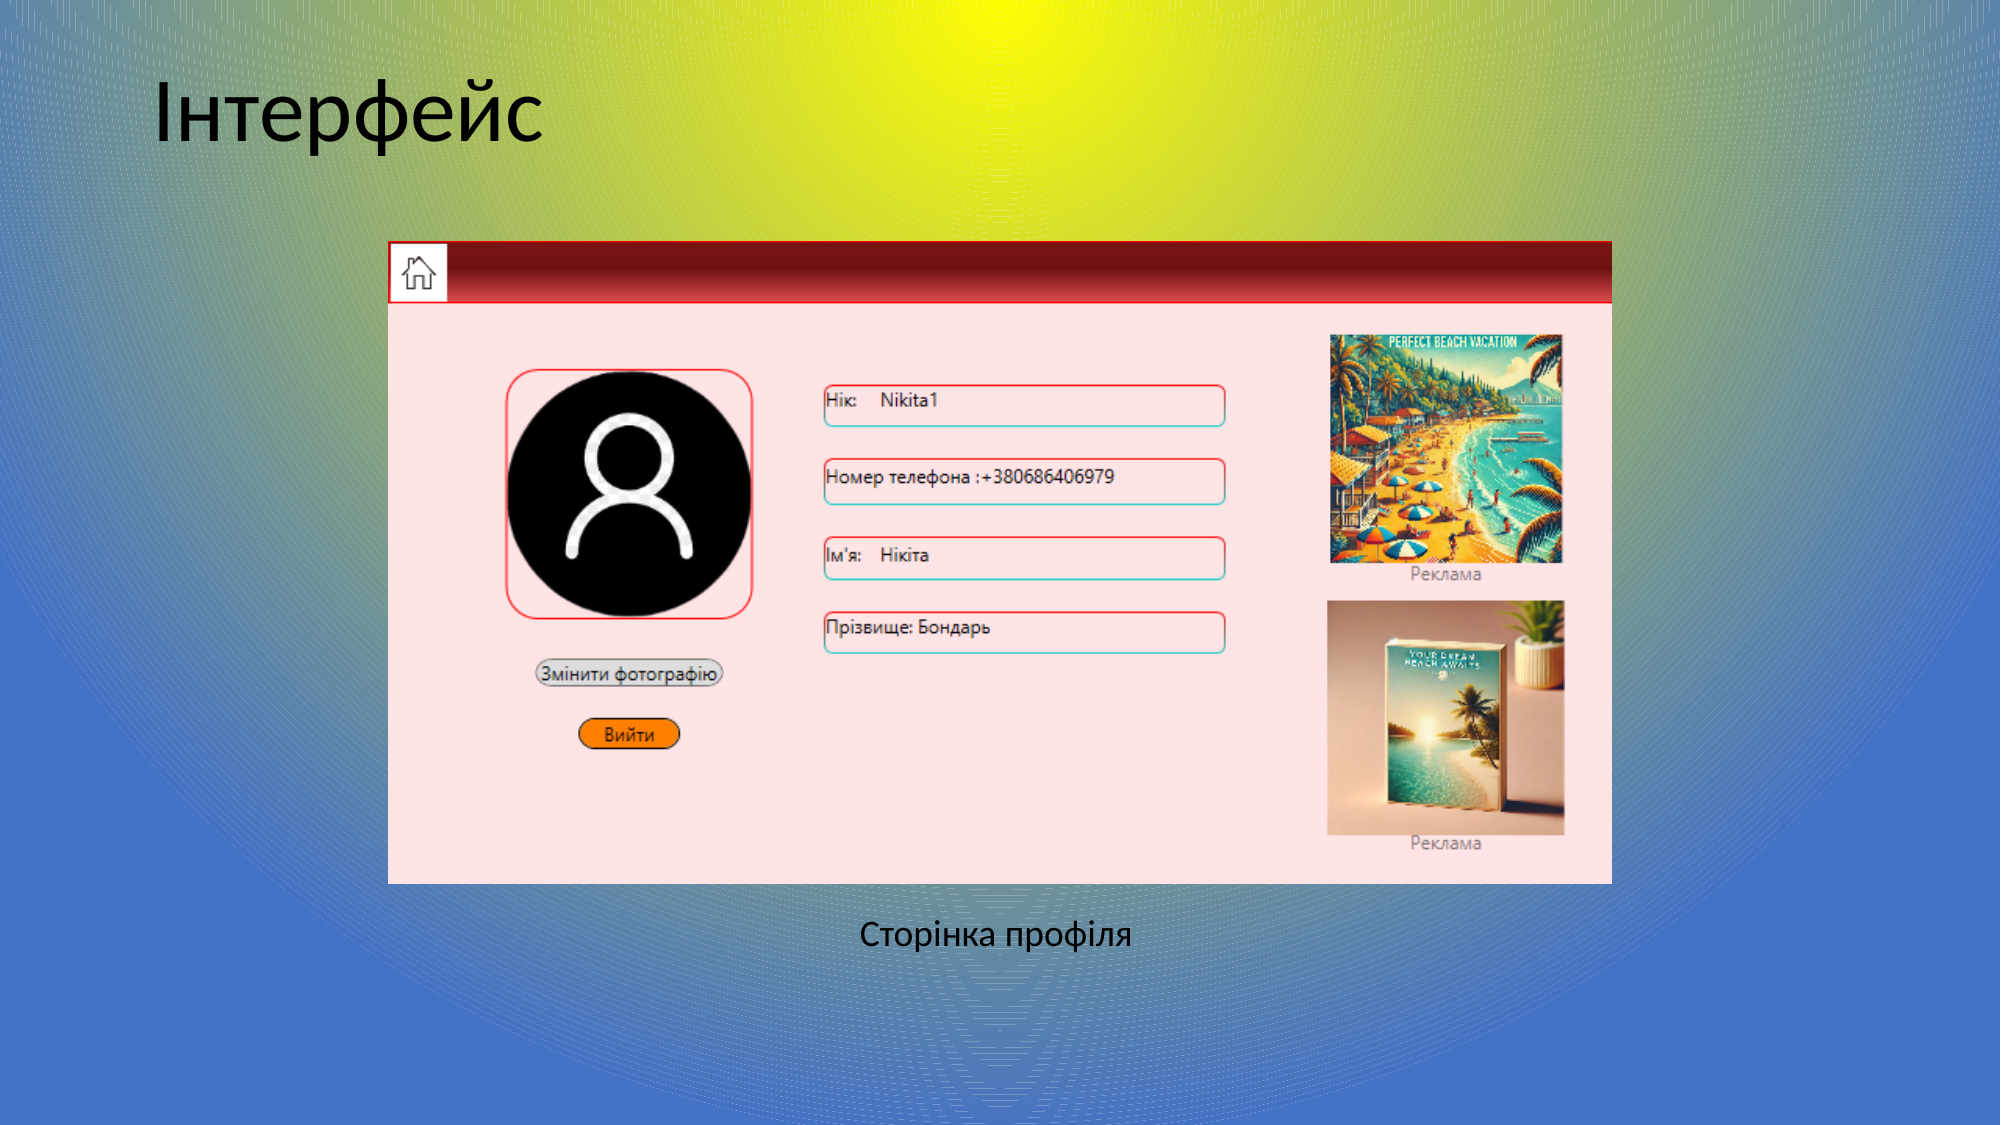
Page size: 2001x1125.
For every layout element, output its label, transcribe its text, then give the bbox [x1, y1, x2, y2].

text_box Сторінка профіля [844, 901, 1156, 961]
title Інтерфейс [137, 59, 1863, 164]
picture [388, 241, 1612, 884]
